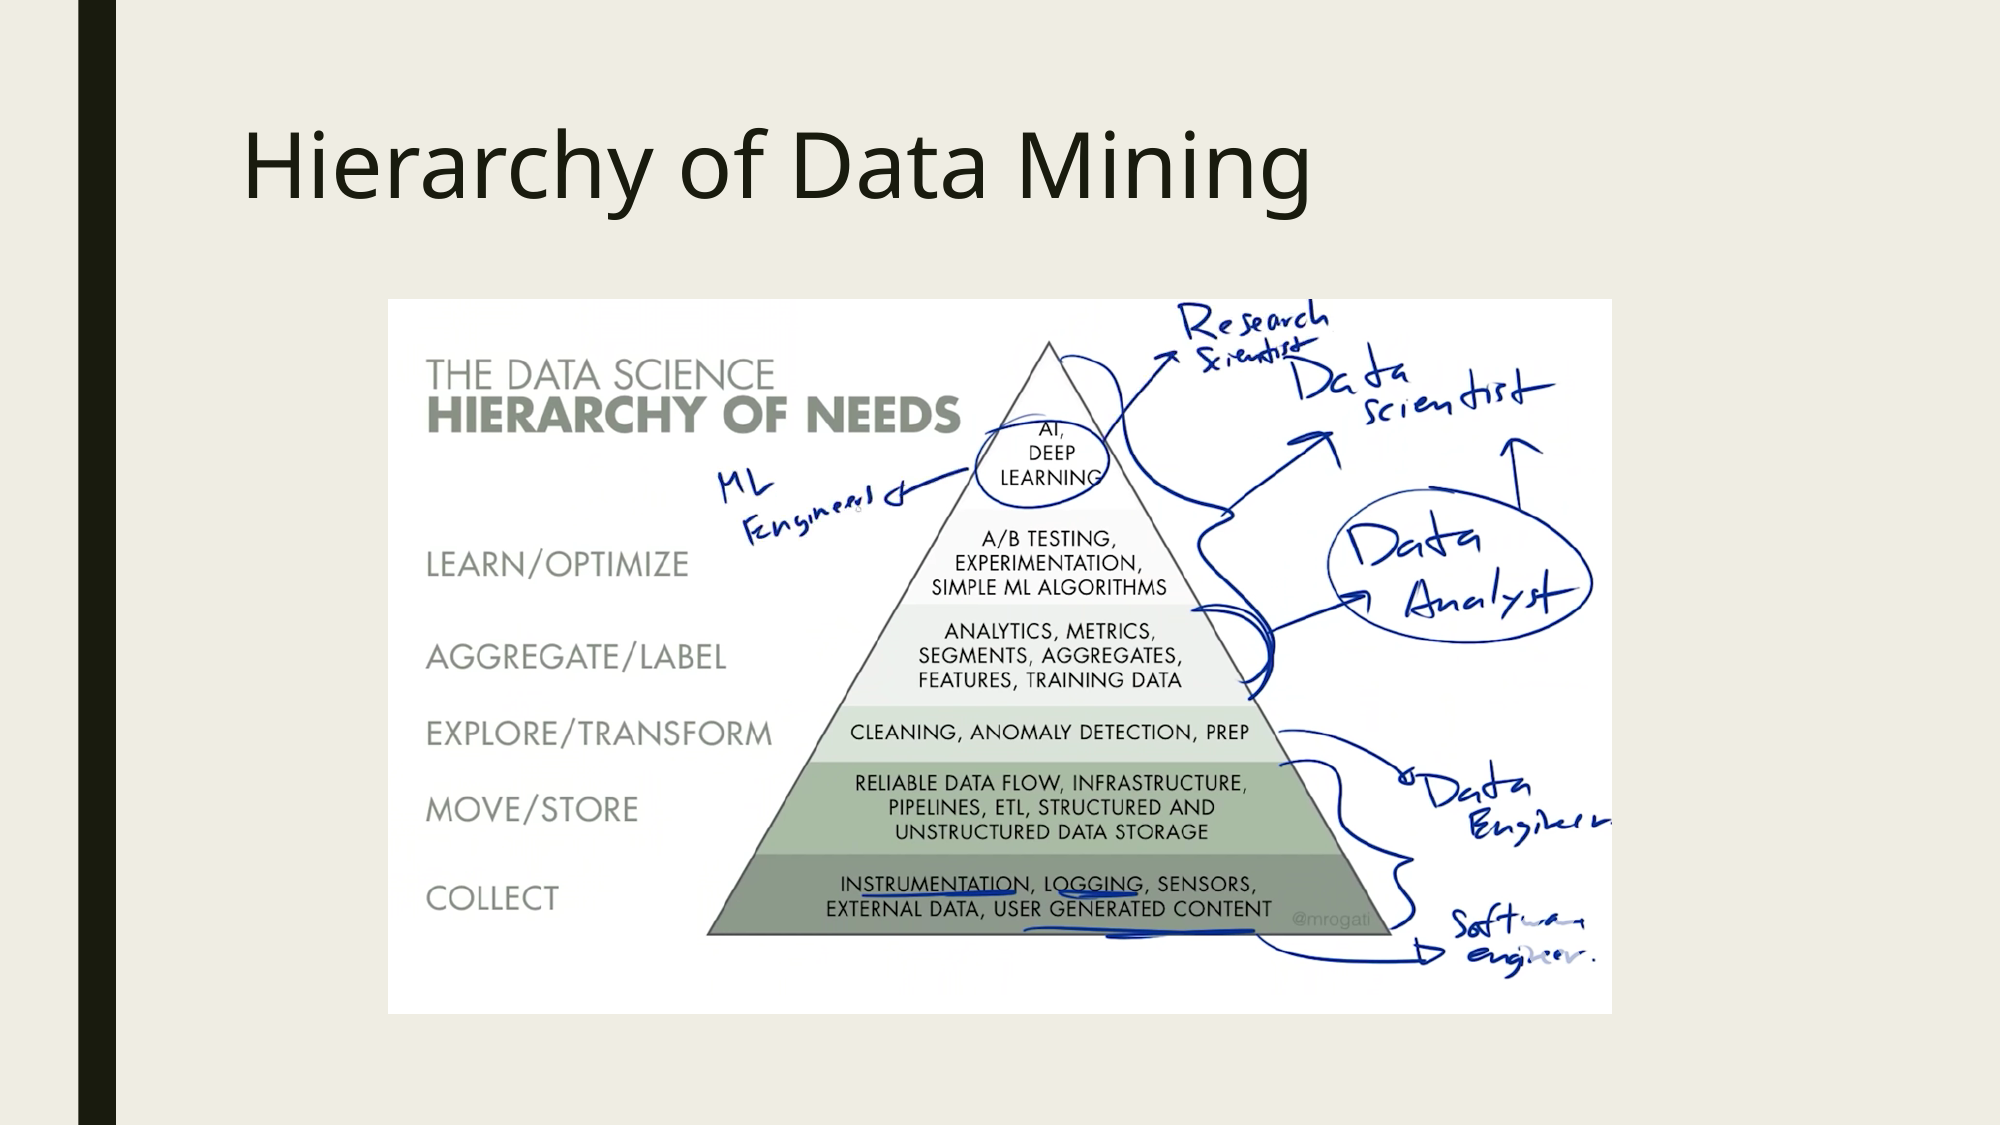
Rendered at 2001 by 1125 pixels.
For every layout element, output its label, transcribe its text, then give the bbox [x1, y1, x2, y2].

title Hierarchy of Data Mining [225, 112, 1800, 262]
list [388, 299, 1612, 1014]
